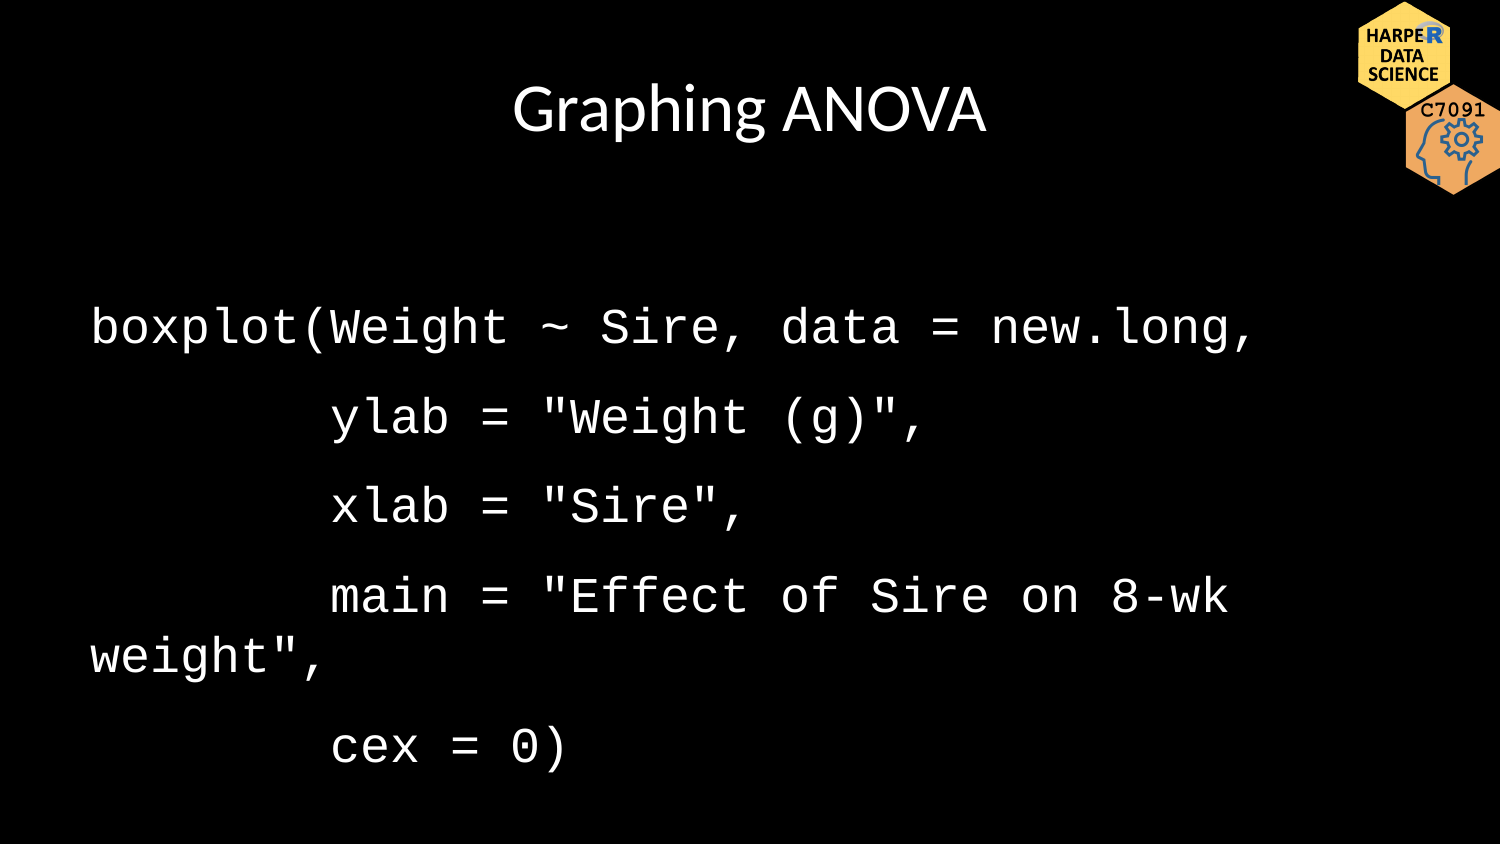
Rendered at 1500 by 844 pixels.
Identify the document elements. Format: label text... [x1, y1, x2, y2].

list boxplot(Weight ~ Sire, data = new.long, ylab = "Weight (g)", xlab = "Sire", main = "Effect of Sire on 8-wk weight", cex = 0) abline(h = mean(new.long$Weight), lty = 2, lwd = 2, col = "red") # Mere vanity points(x = jitter(rep(1:5, each = 8), amount = .1), y = new.long$Weight, pch = 16, cex = .8, col = "blue") # Mere vanity [75, 196, 1425, 754]
picture [1355, 0, 1500, 197]
title Graphing ANOVA [75, 33, 1425, 175]
